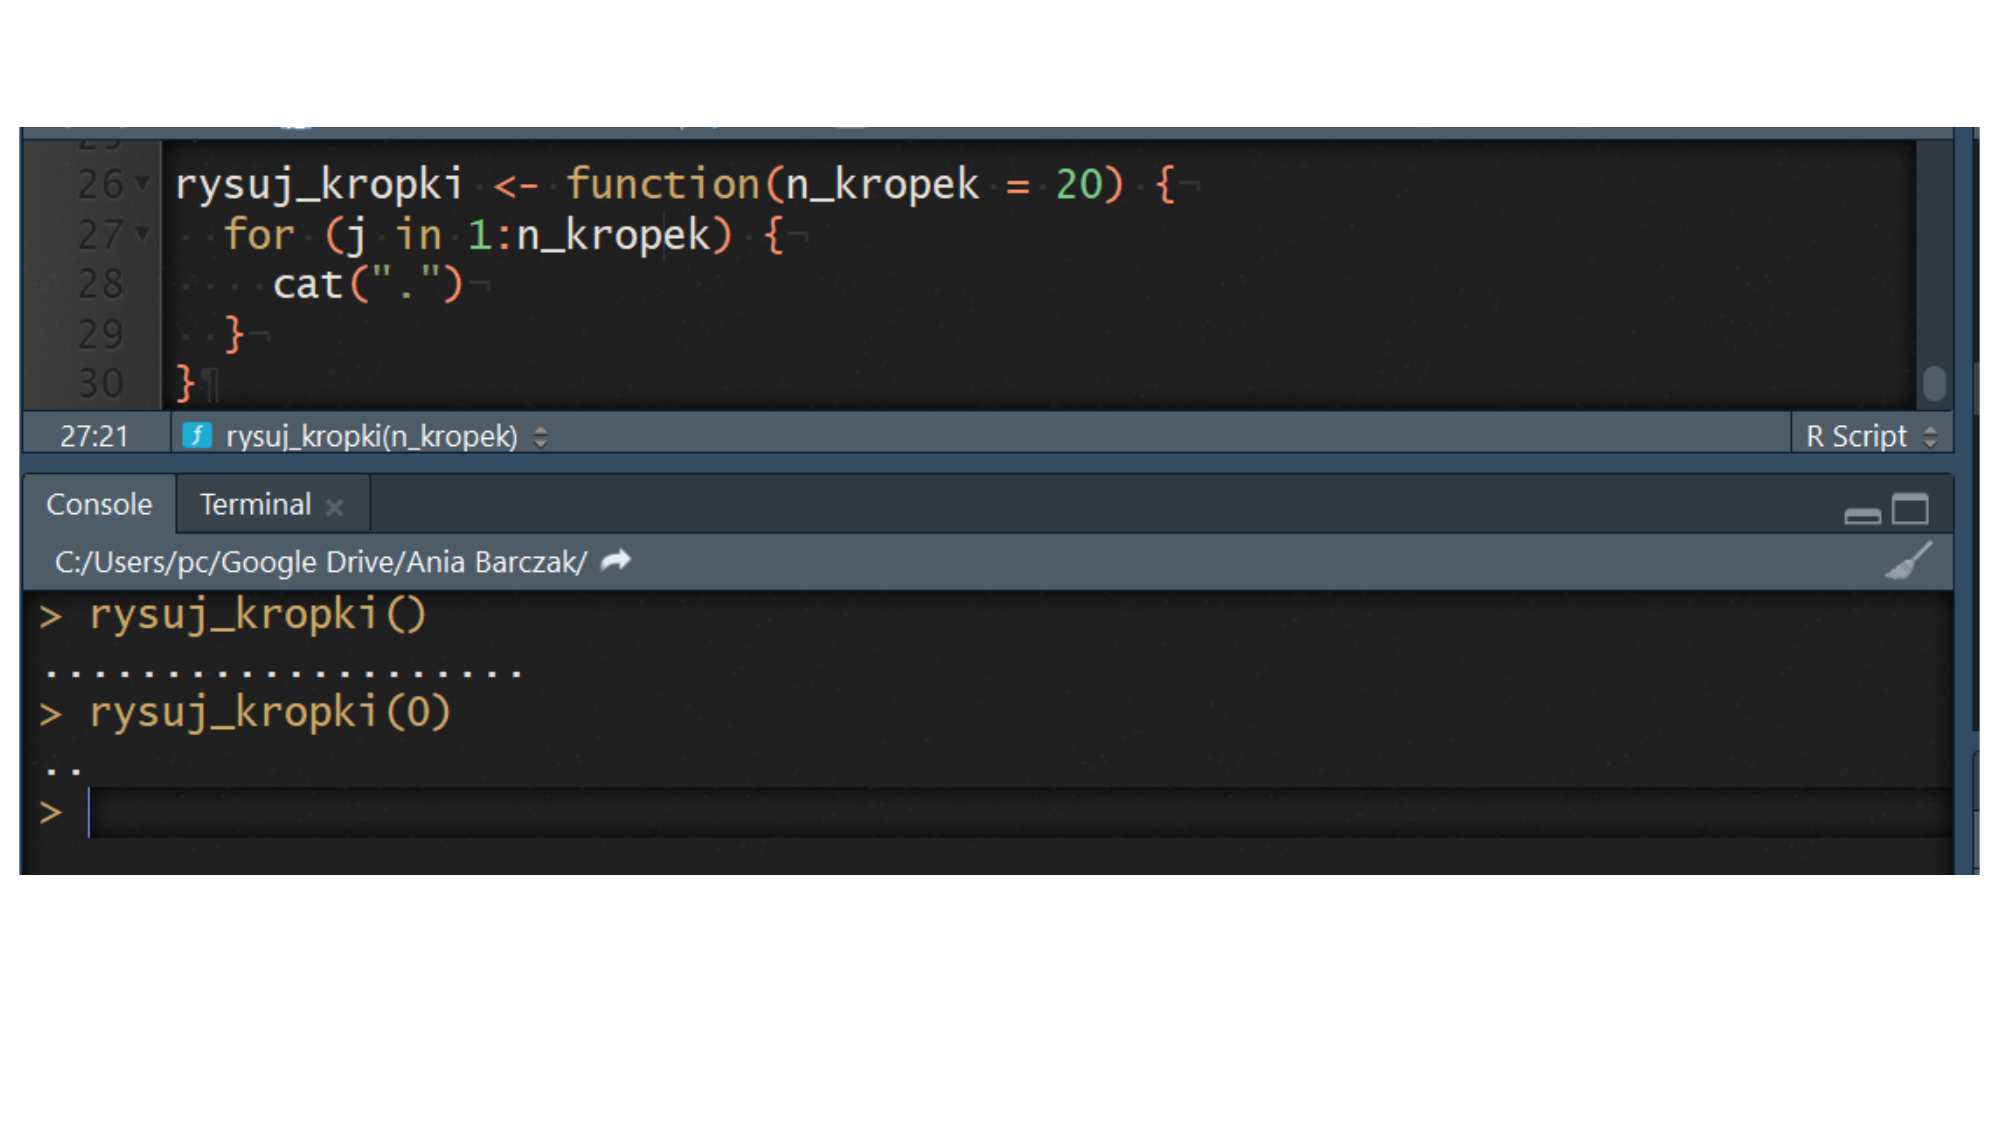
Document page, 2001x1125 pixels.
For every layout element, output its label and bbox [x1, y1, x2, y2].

picture [19, 127, 1980, 875]
